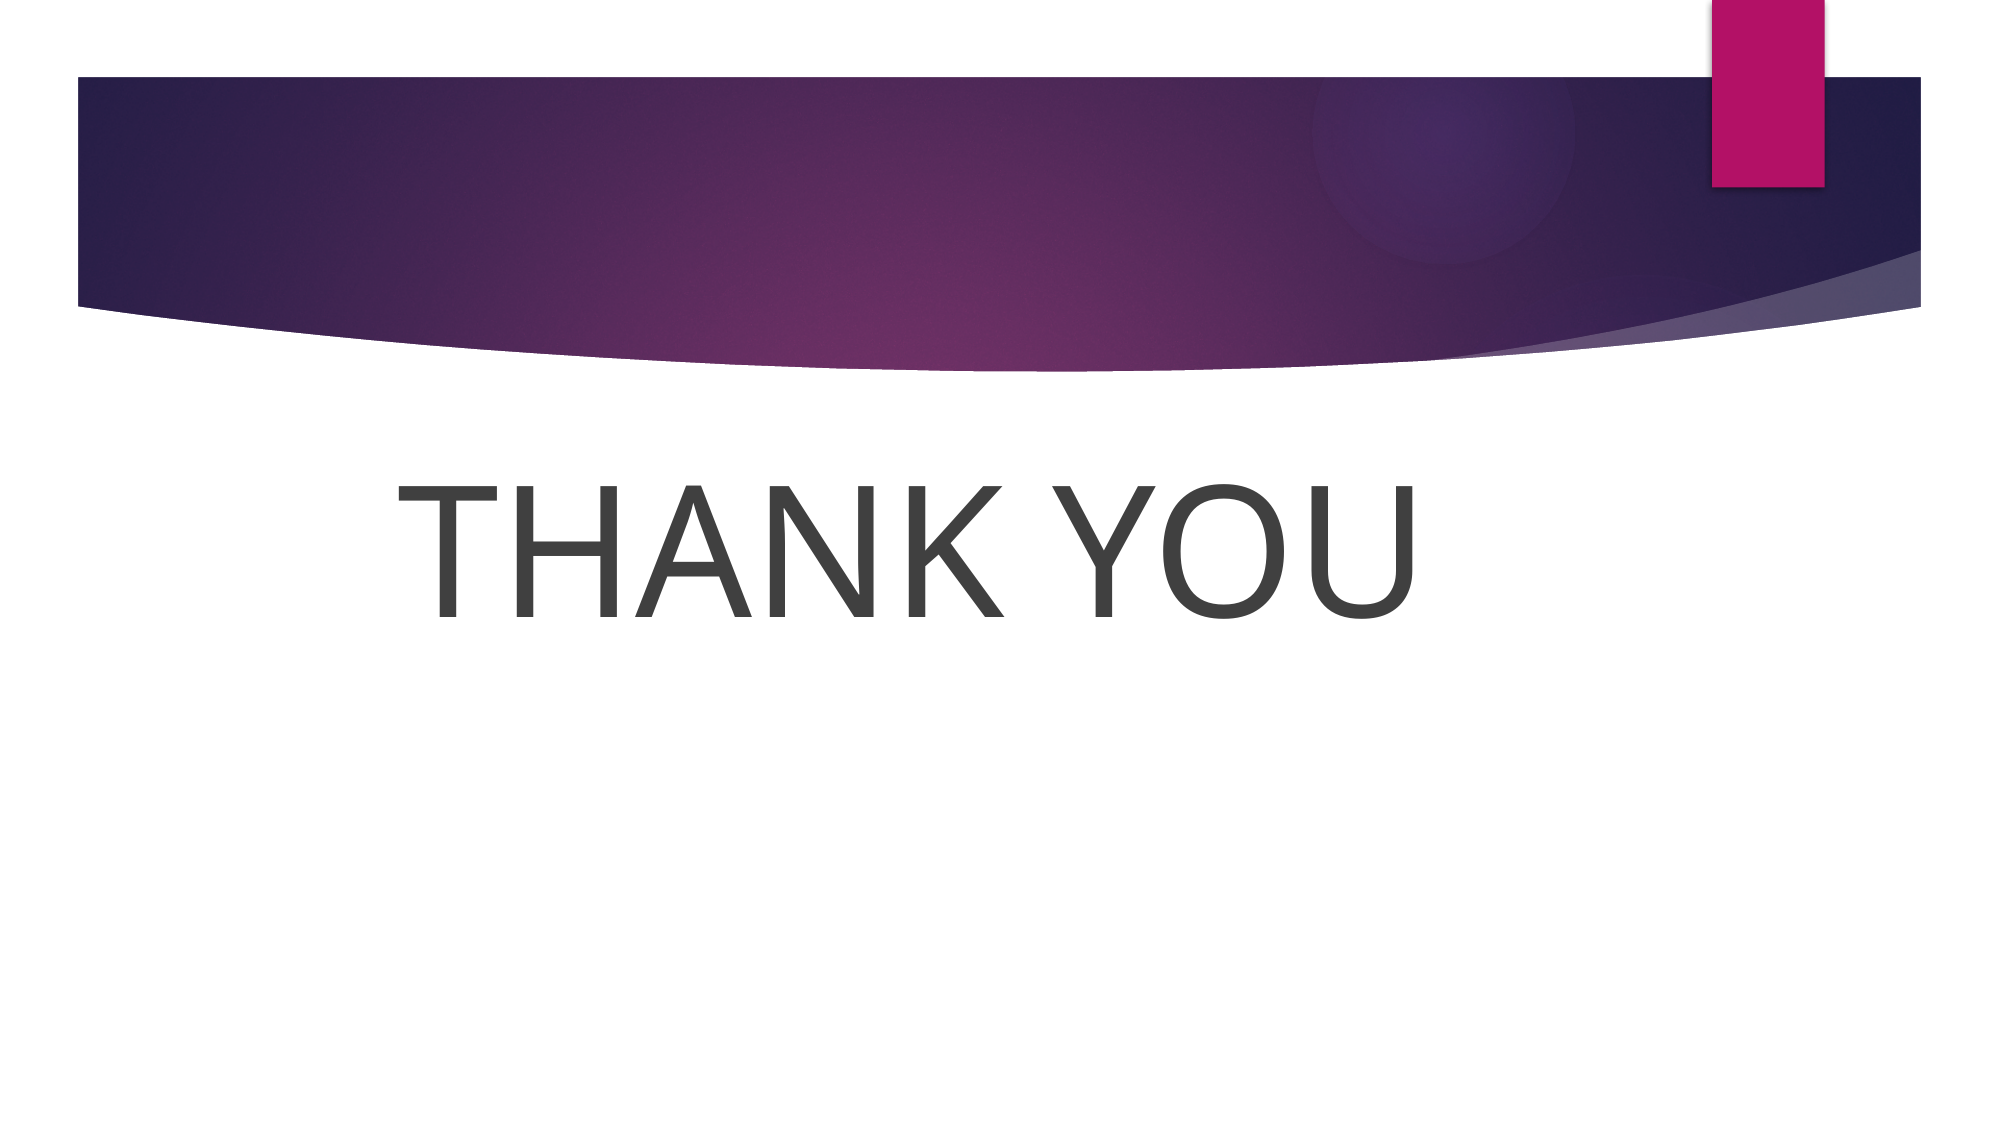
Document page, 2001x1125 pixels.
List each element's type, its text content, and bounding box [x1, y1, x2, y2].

list THANK YOU [189, 427, 1638, 988]
